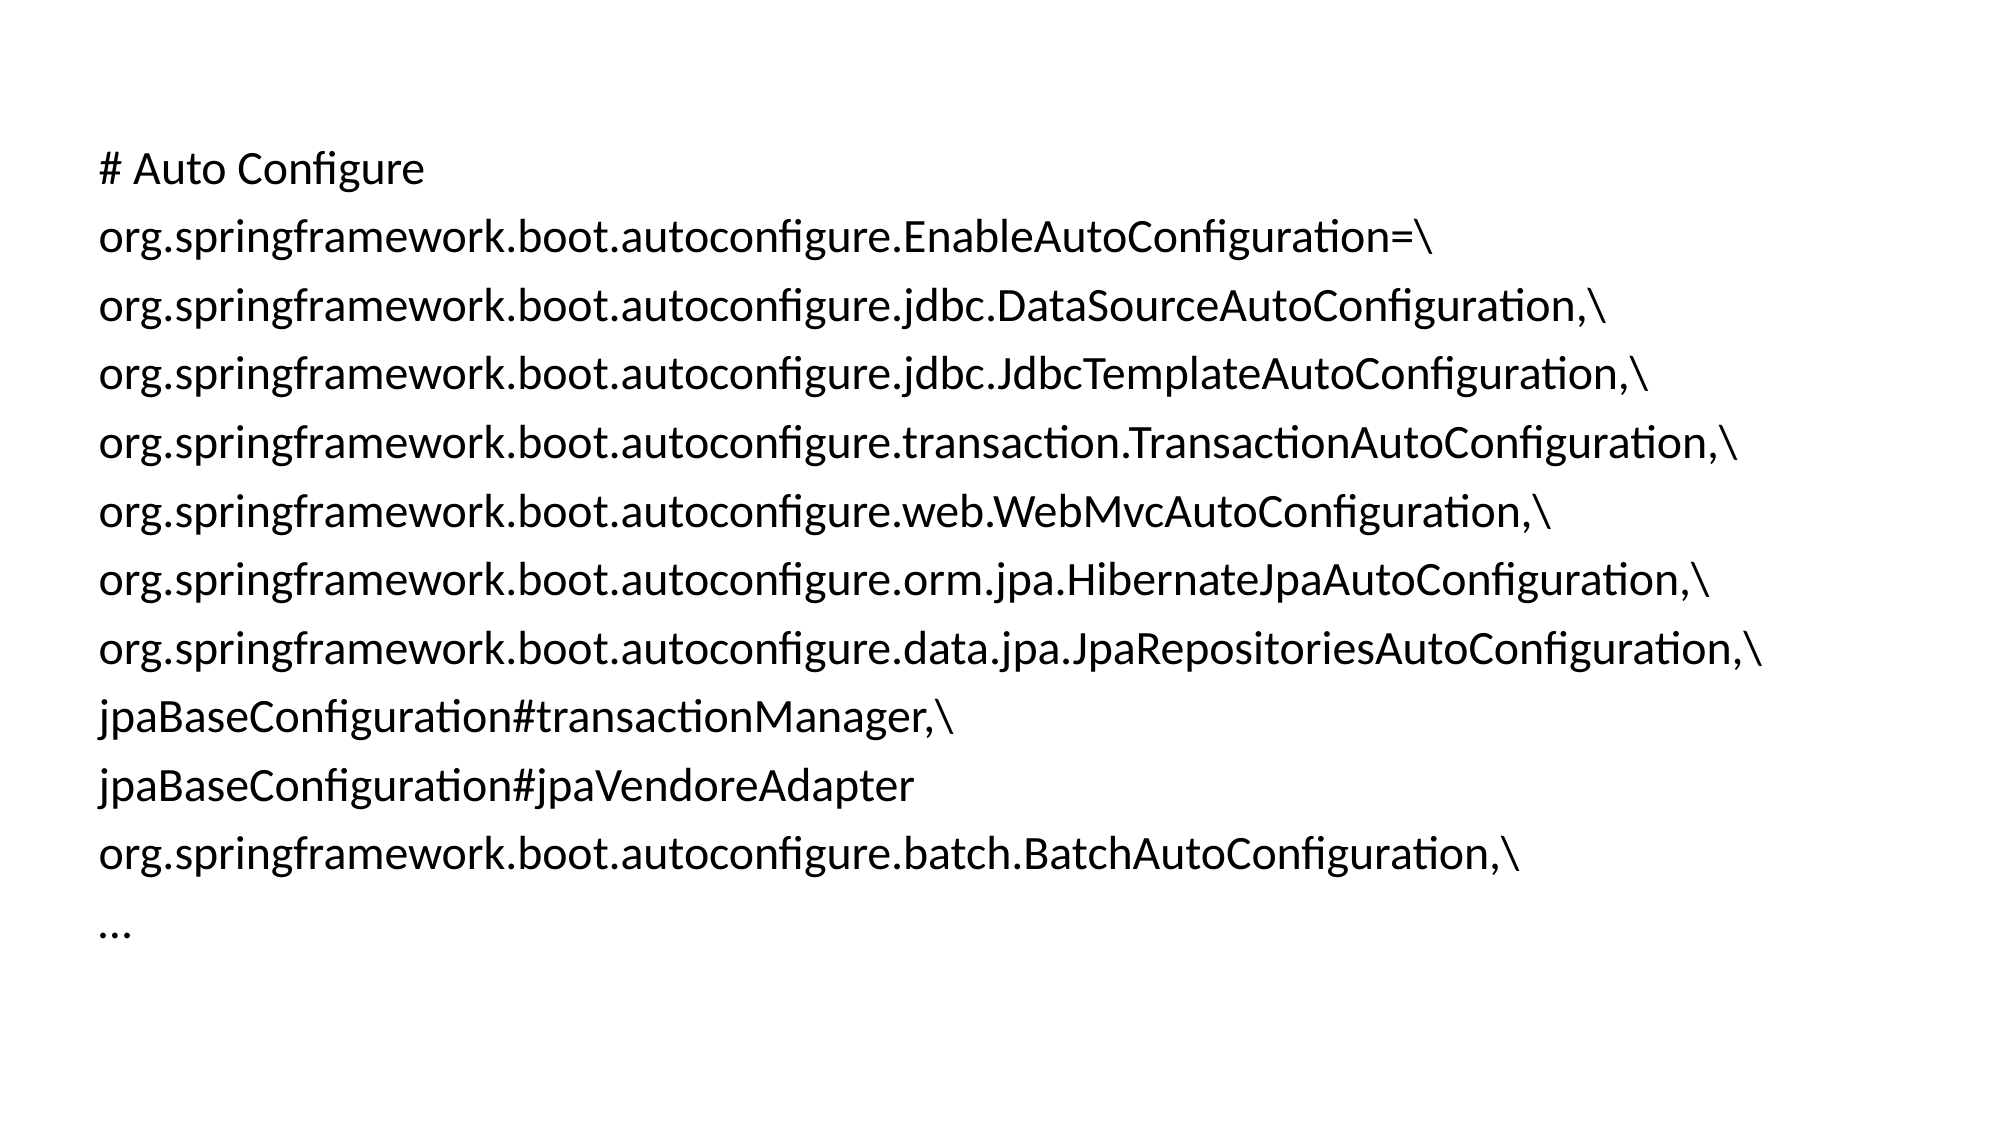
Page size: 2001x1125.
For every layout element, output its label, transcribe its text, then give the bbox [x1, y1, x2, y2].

list # Auto Configure org.springframework.boot.autoconfigure.EnableAutoConfiguration=\ org.springframework.boot.autoconfigure.jdbc.DataSourceAutoConfiguration,\ org.springframework.boot.autoconfigure.jdbc.JdbcTemplateAutoConfiguration,\ org.springframework.boot.autoconfigure.transaction.TransactionAutoConfiguration,\ org.springframework.boot.autoconfigure.web.WebMvcAutoConfiguration,\ org.springframework.boot.autoconfigure.orm.jpa.HibernateJpaAutoConfiguration,\ org.springframework.boot.autoconfigure.data.jpa.JpaRepositoriesAutoConfiguration,\ jpaBaseConfiguration#transactionManager,\ jpaBaseConfiguration#jpaVendoreAdapter org.springframework.boot.autoconfigure.batch.BatchAutoConfiguration,\ … [83, 135, 1892, 966]
